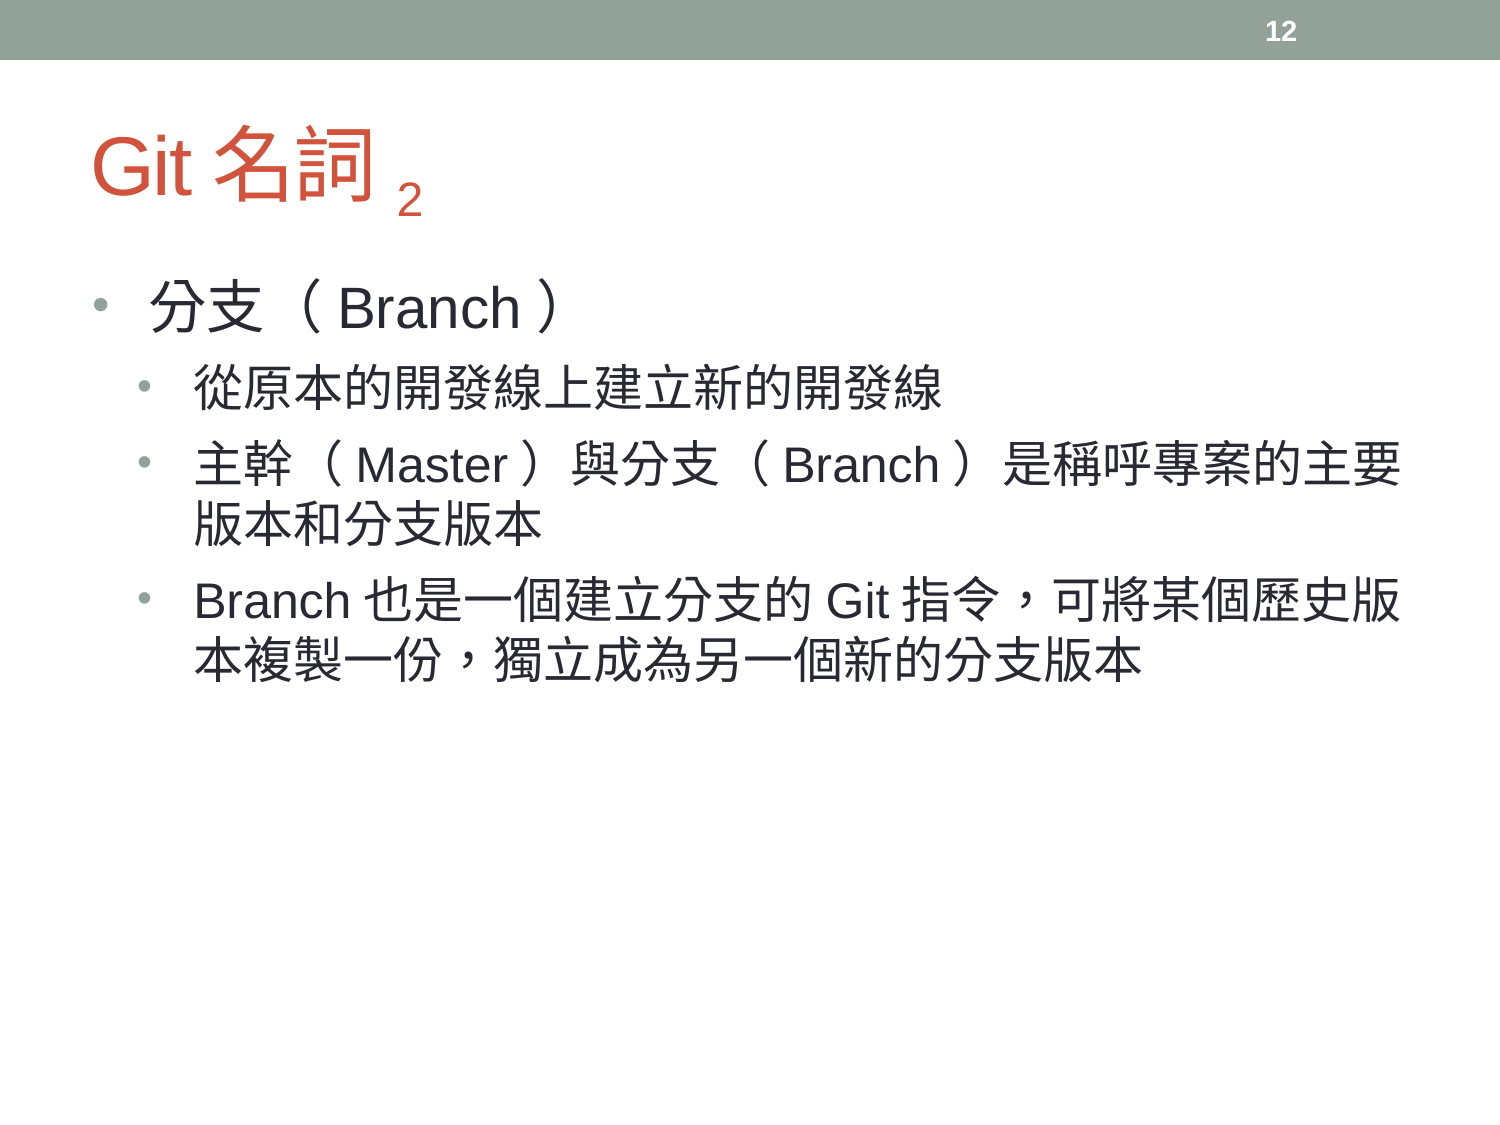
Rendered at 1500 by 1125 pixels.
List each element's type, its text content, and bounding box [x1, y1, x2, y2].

list 分支（Branch） 從原本的開發線上建立新的開發線 主幹（Master）與分支（Branch）是稱呼專案的主要版本和分支版本 Branch也是一個建立分支的Git指令，可將某個歷史版本複製一份，獨立成為另一個新的分支版本 [75, 262, 1425, 1063]
slide_number 12 [1250, 3, 1425, 57]
title Git名詞2 [75, 87, 1425, 250]
